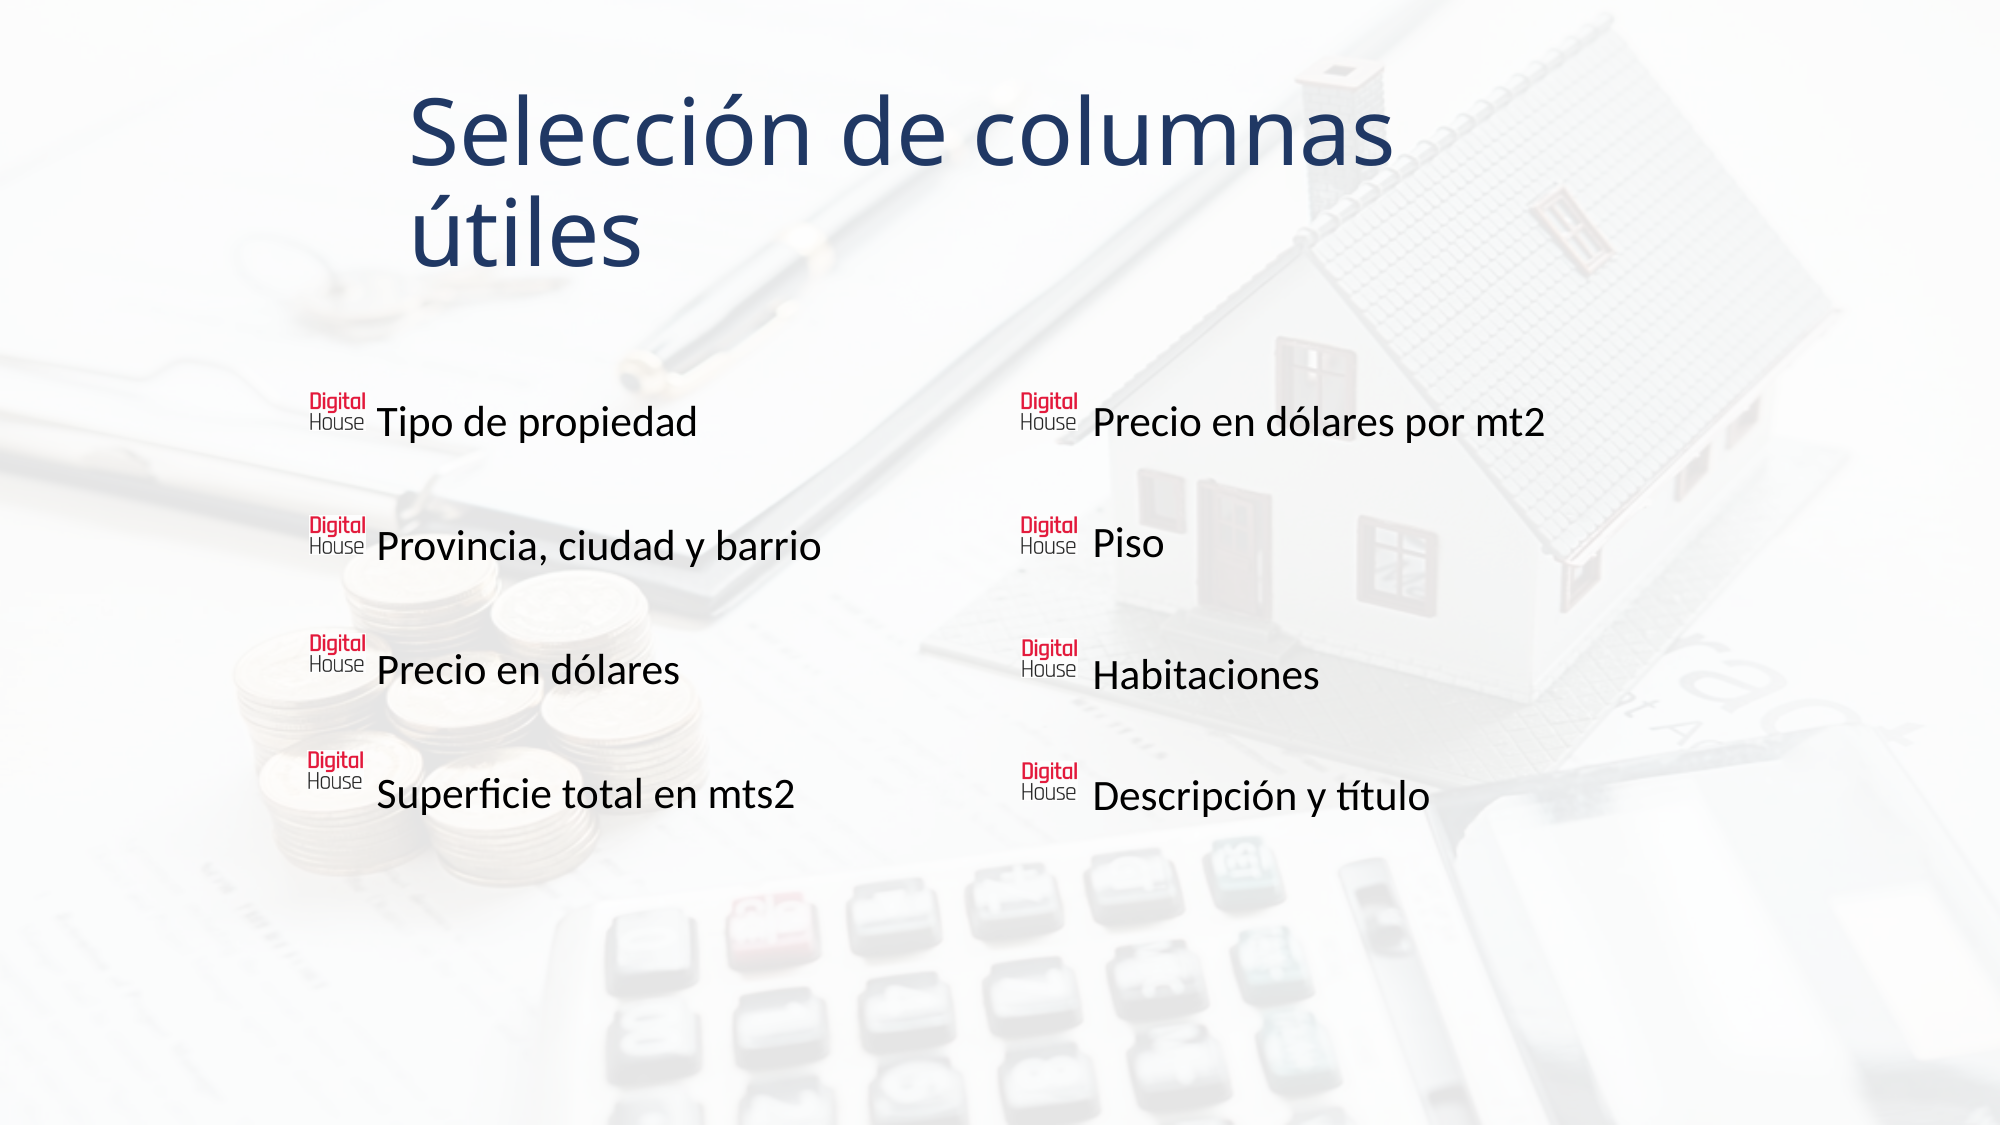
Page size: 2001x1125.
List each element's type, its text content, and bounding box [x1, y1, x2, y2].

picture [308, 515, 366, 555]
picture [309, 633, 366, 674]
text_box Precio en dólares por mt2 Piso Habitaciones Descripción y título [1077, 391, 1685, 831]
list Tipo de propiedad Provincia, ciudad y barrio Precio en dólares Superficie total en mts2 [361, 391, 969, 831]
picture [308, 391, 366, 431]
picture [1021, 761, 1078, 801]
picture [307, 750, 364, 790]
picture [1021, 638, 1078, 678]
picture [1020, 515, 1078, 555]
title Selección de columnas útiles [393, 77, 1607, 295]
picture [1020, 391, 1078, 431]
